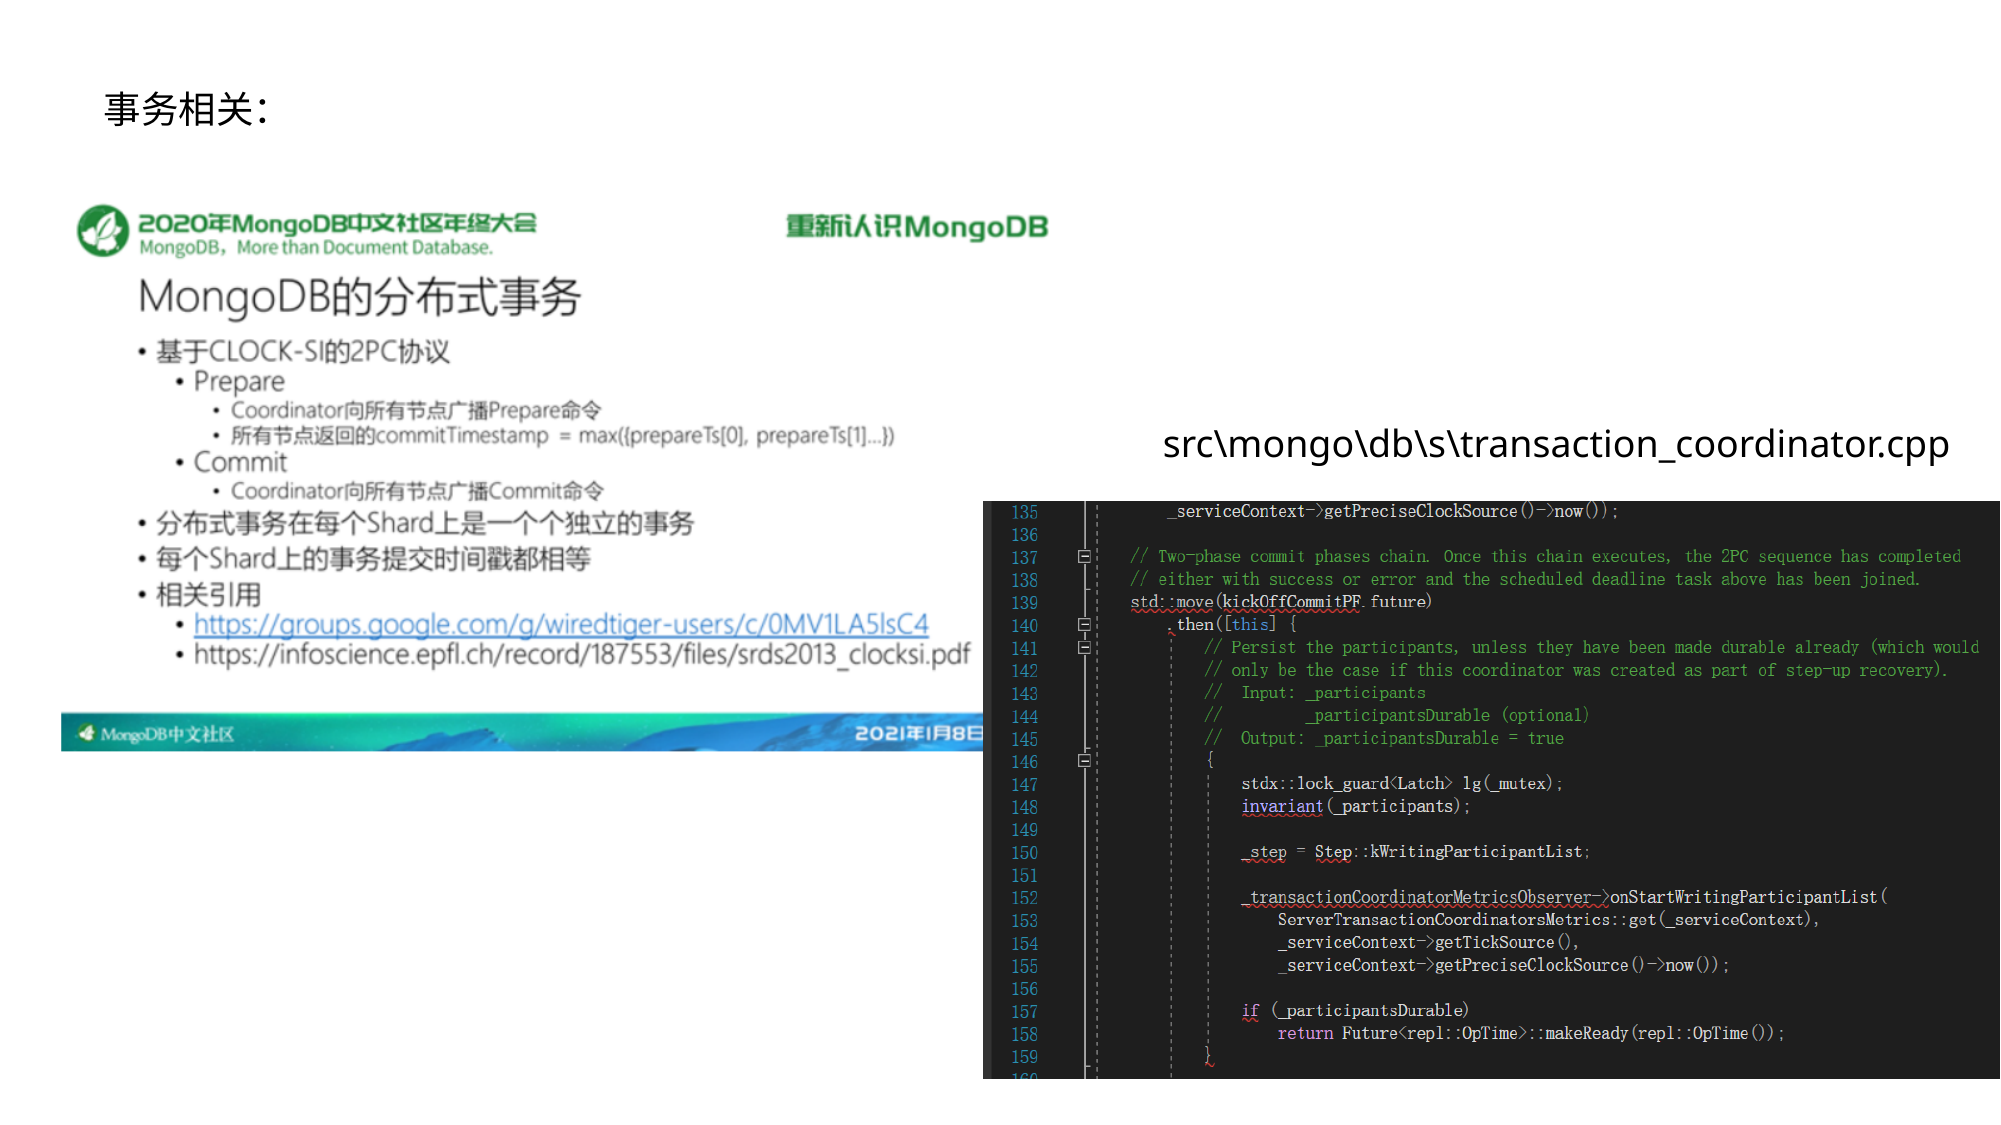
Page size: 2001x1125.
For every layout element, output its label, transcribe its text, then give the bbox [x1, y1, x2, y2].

text_box src\mongo\db\s\transaction_coordinator.cpp [1148, 412, 2000, 473]
text_box 事务相关： [89, 78, 432, 138]
picture [15, 178, 2000, 1079]
